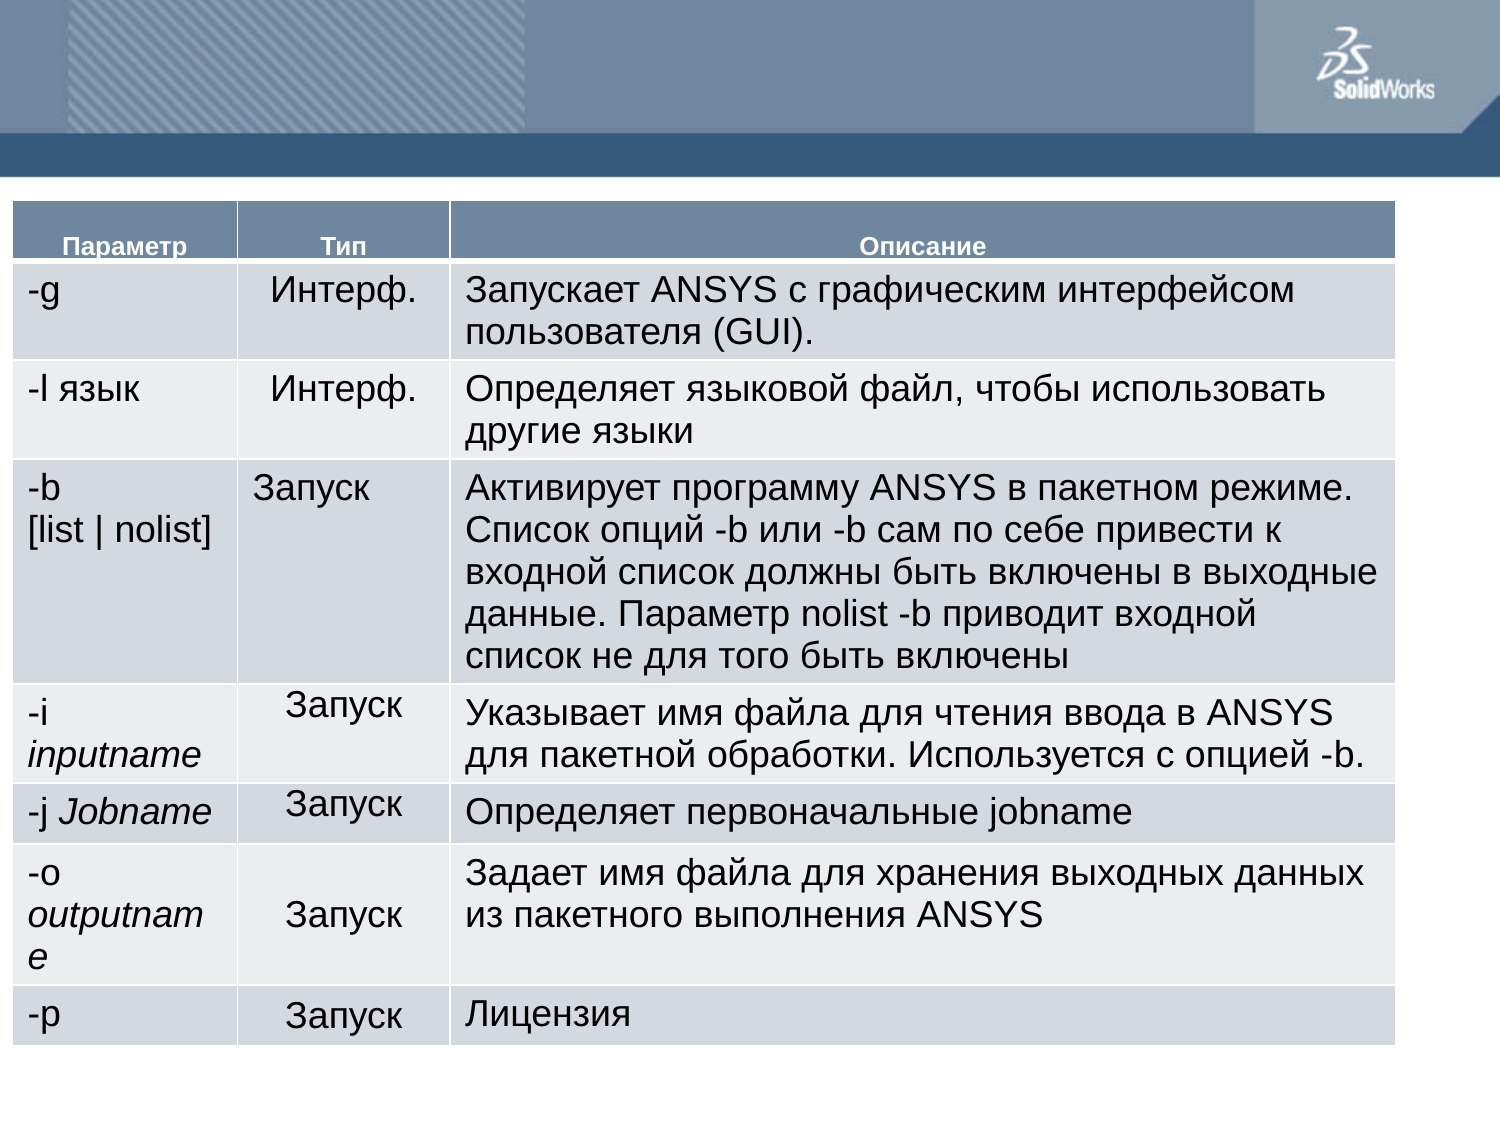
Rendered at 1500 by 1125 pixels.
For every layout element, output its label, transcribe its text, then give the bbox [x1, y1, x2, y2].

table_cell -g [13, 264, 237, 359]
table_cell Указывает имя файла для чтения ввода в ANSYS для пакетной обработки. Используется с опцией -b. [451, 685, 1395, 782]
table_cell Запуск [238, 460, 449, 683]
table_cell Определяет языковой файл, чтобы использовать другие языки [451, 361, 1395, 458]
table_cell -o outputname [13, 845, 237, 984]
table_cell Активирует программу ANSYS в пакетном режиме. Список опций -b или -b сам по себе привести к входной список должны быть включены в выходные данные. Параметр nolist -b приводит входной список не для того быть включены [451, 460, 1395, 683]
table_cell Интерф. [238, 361, 449, 458]
picture [0, 0, 1500, 1125]
table_cell Лицензия [451, 986, 1395, 1045]
table_cell Запуск [238, 845, 449, 984]
table_cell -p [13, 986, 237, 1045]
table_header Тип [238, 201, 449, 258]
table_cell Задает имя файла для хранения выходных данных из пакетного выполнения ANSYS [451, 845, 1395, 984]
table_cell Интерф. [238, 264, 449, 359]
table_cell -l язык [13, 361, 237, 458]
table_cell Запуск [238, 986, 449, 1045]
table_header Описание [451, 201, 1395, 258]
table_cell -b [list | nolist] [13, 460, 237, 683]
table_cell -j Jobname [13, 784, 237, 843]
table_cell -i inputname [13, 685, 237, 782]
table_cell Определяет первоначальные jobname [451, 784, 1395, 843]
table_cell Запуск [238, 685, 449, 782]
table_header Параметр [13, 201, 237, 258]
table_cell Запускает ANSYS с графическим интерфейсом пользователя (GUI). [451, 264, 1395, 359]
table_cell Запуск [238, 784, 449, 843]
